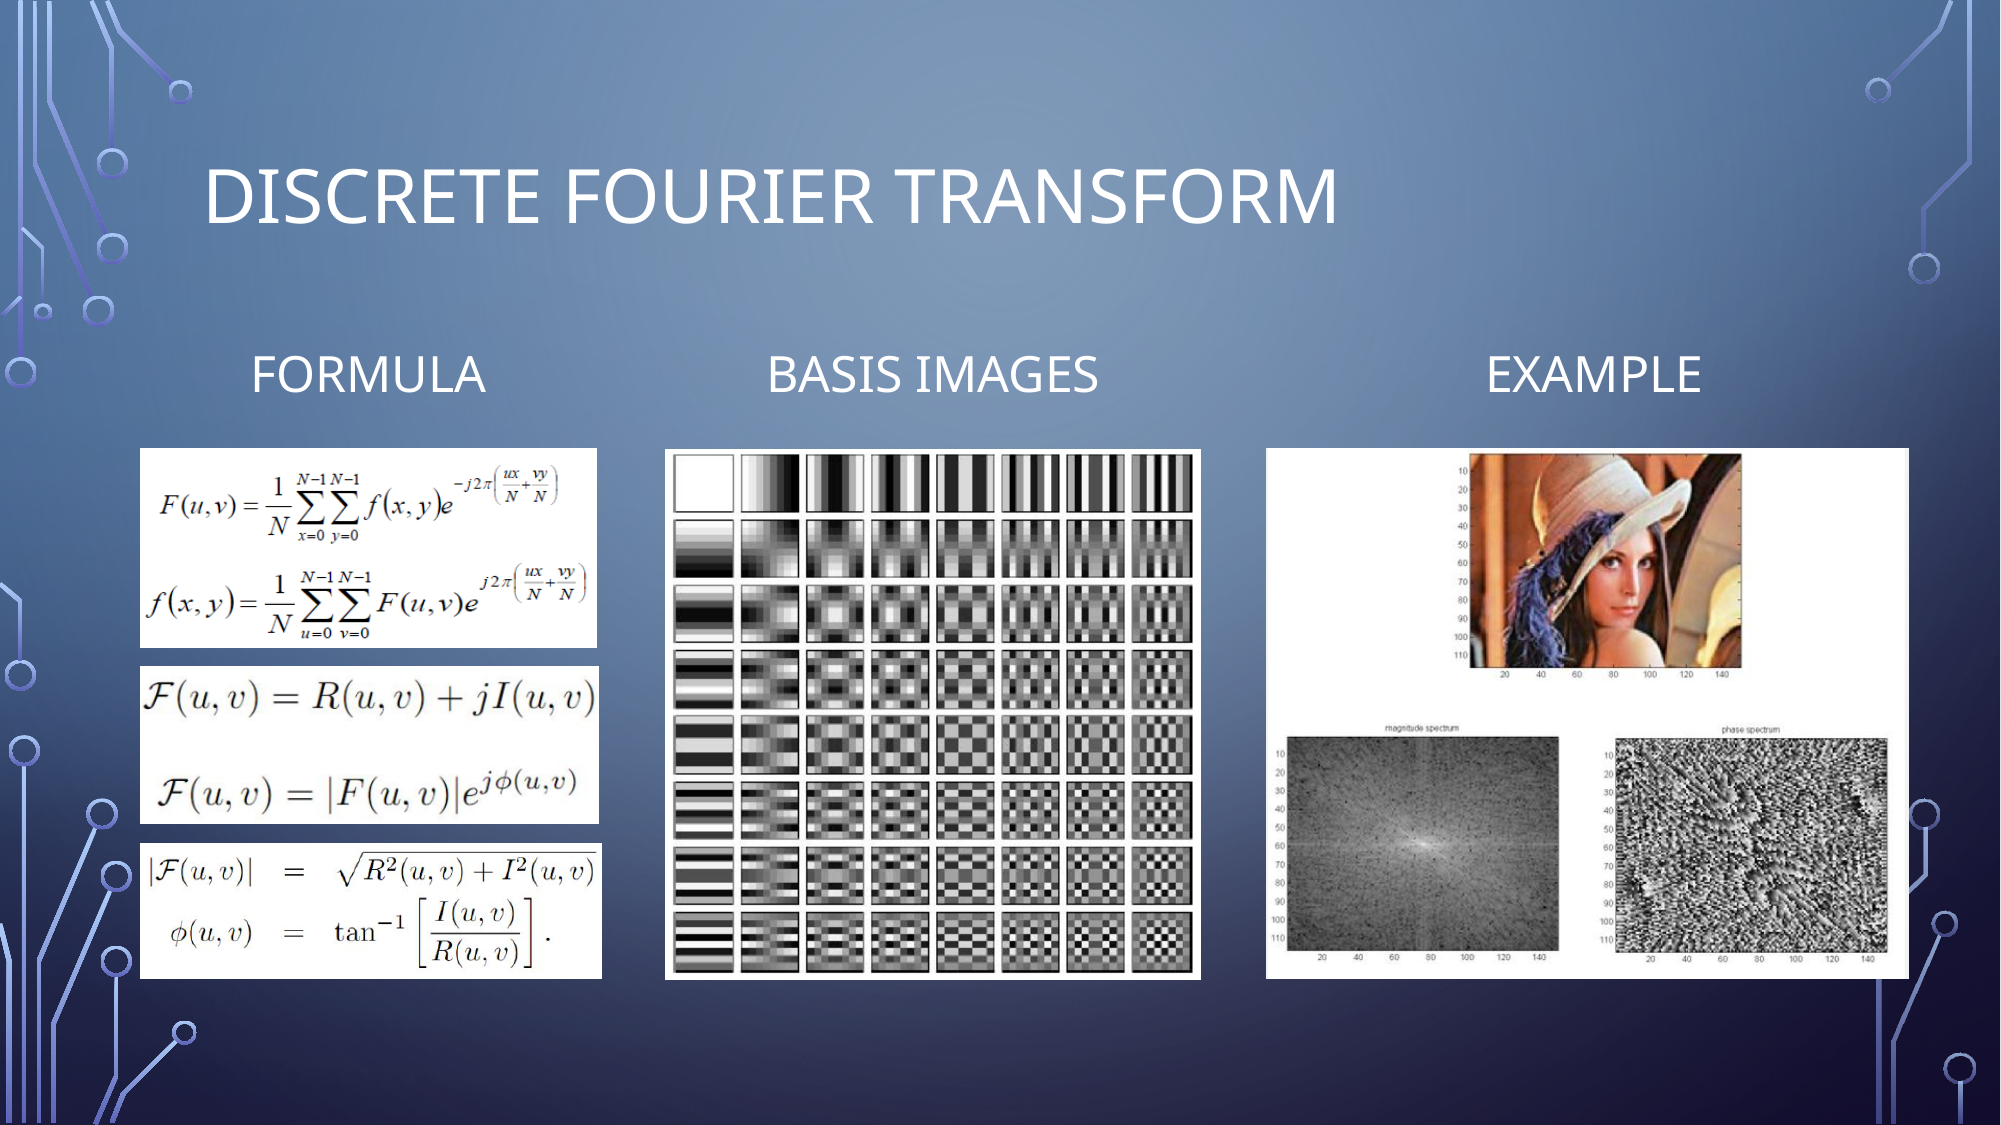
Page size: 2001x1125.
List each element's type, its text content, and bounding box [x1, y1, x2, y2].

list Basis Images [672, 298, 1195, 411]
list Example [1332, 298, 1857, 411]
picture [139, 843, 602, 979]
picture [665, 449, 1202, 980]
title Discrete Fourier Transform [187, 99, 1813, 299]
picture [139, 448, 597, 648]
picture [139, 666, 599, 825]
list Formula [106, 298, 631, 411]
picture [1265, 448, 1909, 979]
